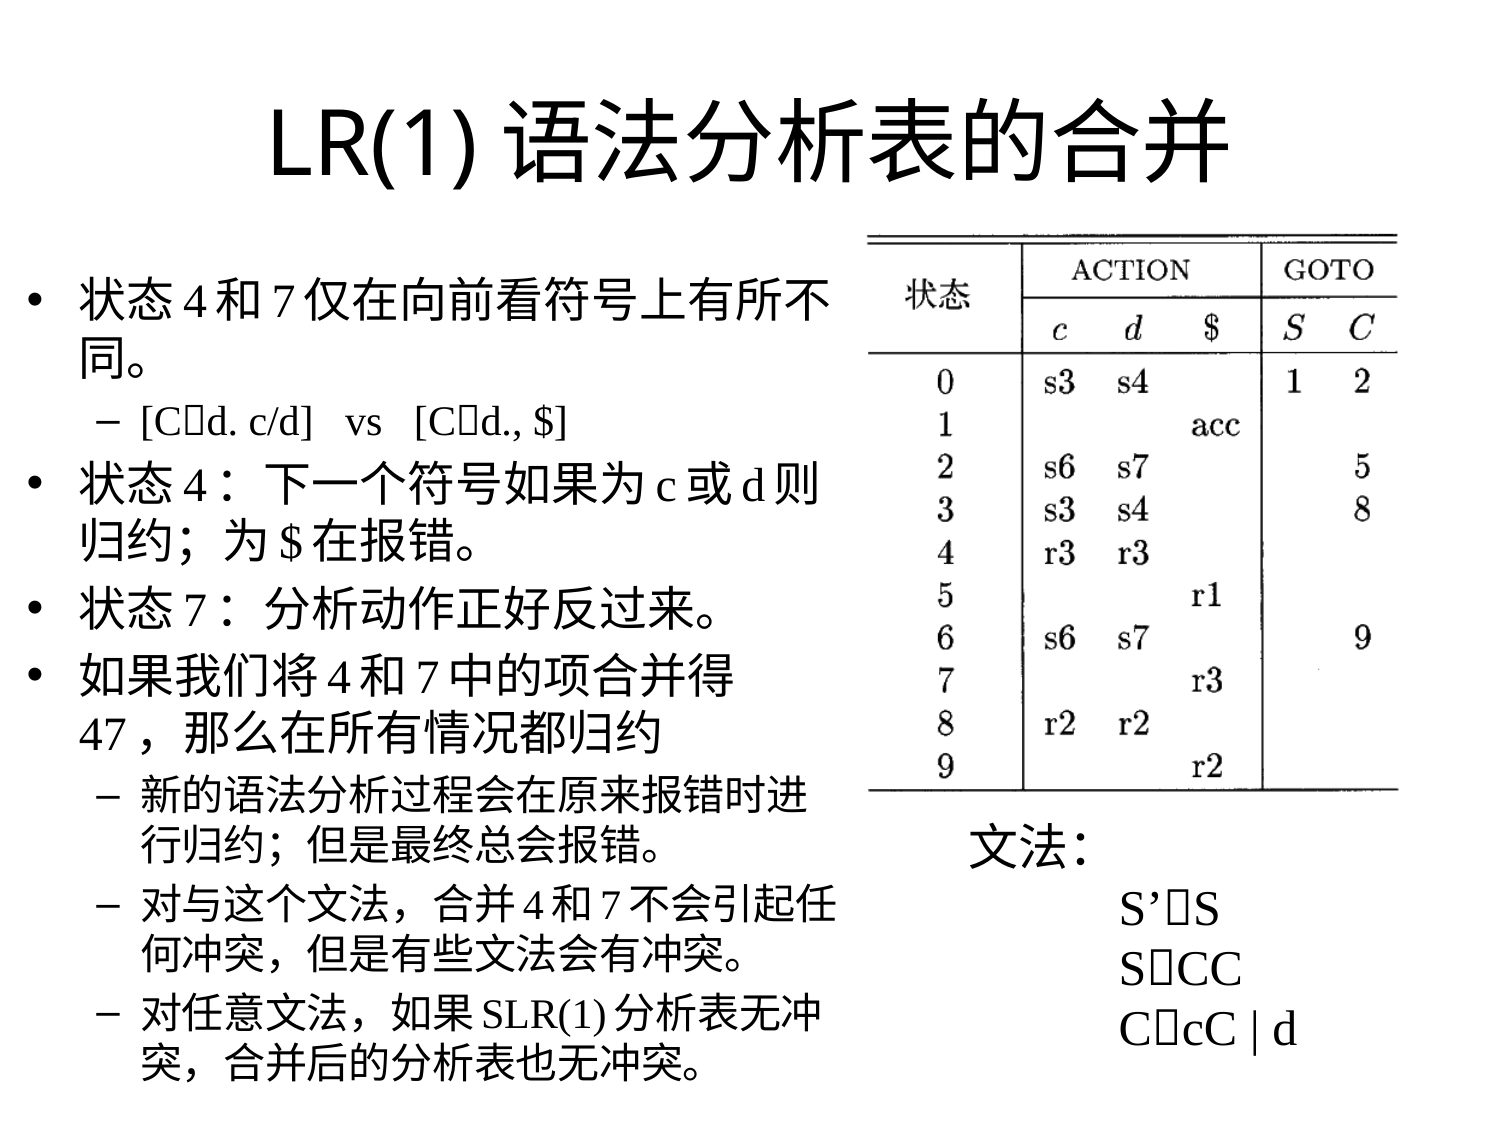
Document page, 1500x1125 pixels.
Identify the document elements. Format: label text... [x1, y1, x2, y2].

picture [855, 222, 1419, 817]
text_box 文法： S’S SCC CcC | d [878, 808, 1430, 1064]
title LR(1)语法分析表的合并 [75, 45, 1425, 233]
list 状态4和7仅在向前看符号上有所不同。 [Cd. c/d] vs [Cd., $] 状态4：下一个符号如果为c或d则归约；为$在报错。 状态7：分析动作正好反过来。 如果我们将4和7中的项合并得47，那么在所有情况都归约 新的语法分析过程会在原来报错时进行归约；但是最终总会报错。 对与这个文法，合并4和7不会引起任何冲突，但是有些文法会有冲突。 对任意文法，如果SLR(1)分析表无冲突，合并后的分析表也无冲突。 [11, 262, 856, 1102]
